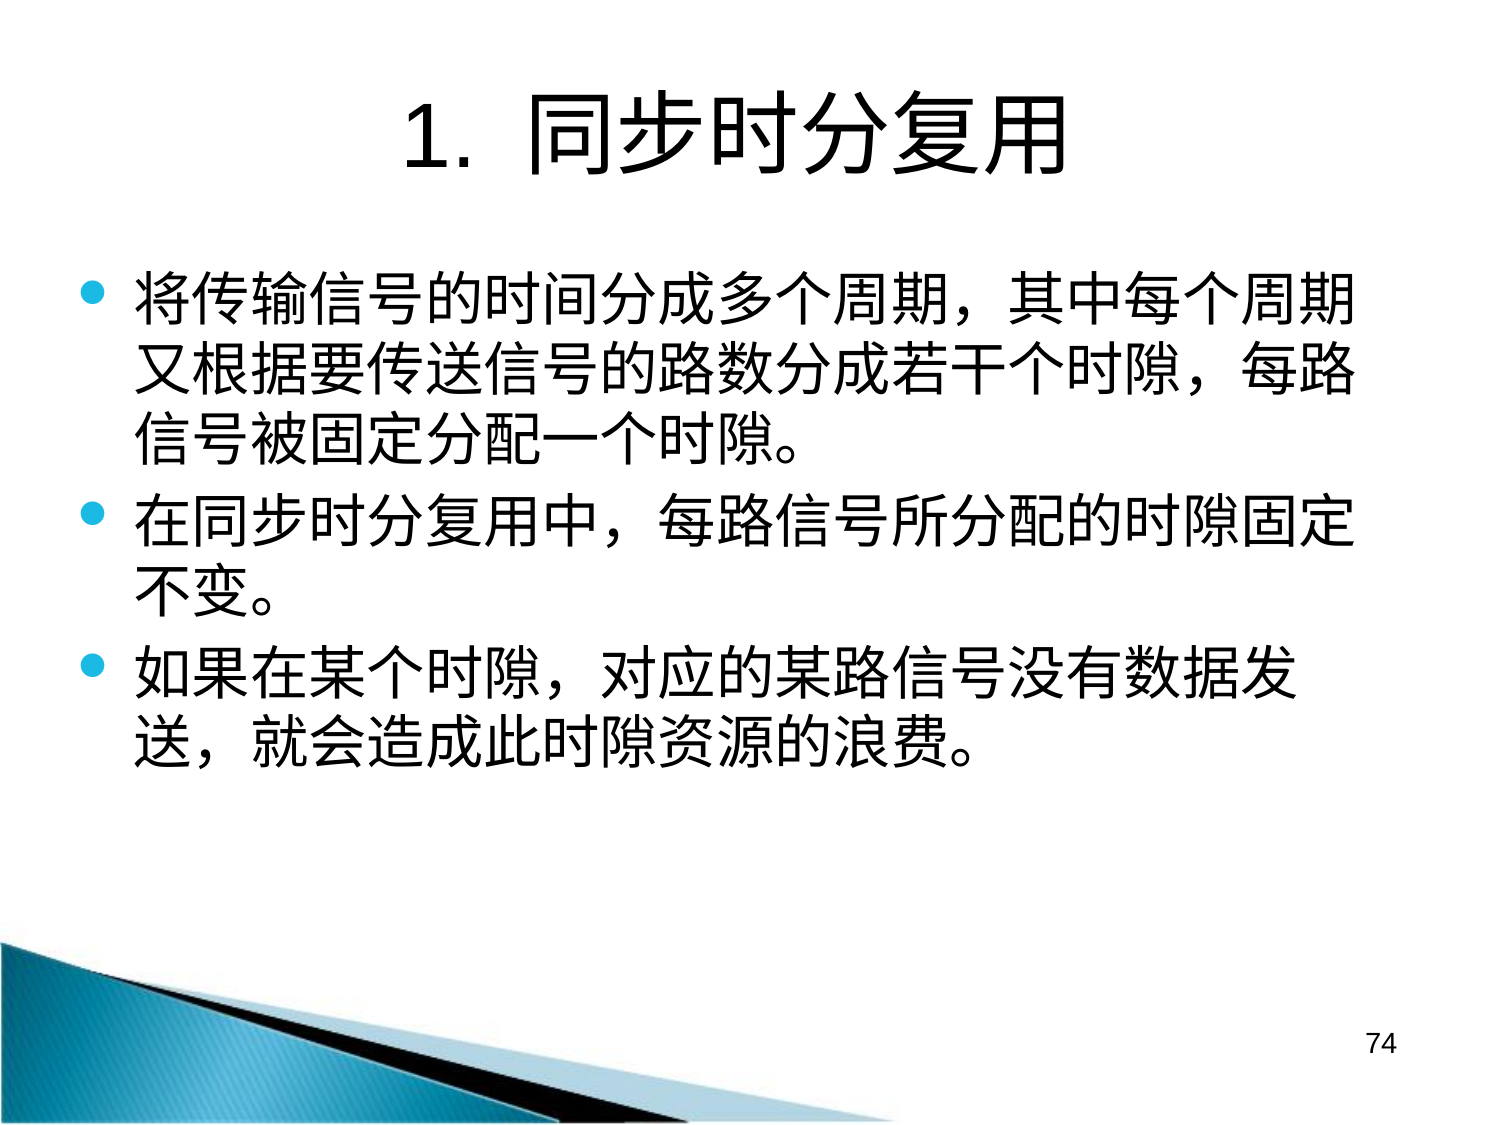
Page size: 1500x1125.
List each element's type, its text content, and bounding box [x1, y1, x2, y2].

slide_number 74 [1062, 1016, 1413, 1096]
list 将传输信号的时间分成多个周期，其中每个周期又根据要传送信号的路数分成若干个时隙，每路信号被固定分配一个时隙。 在同步时分复用中，每路信号所分配的时隙固定不变。 如果在某个时隙，对应的某路信号没有数据发送，就会造成此时隙资源的浪费。 [62, 254, 1413, 998]
title 1. 同步时分复用 [62, 37, 1413, 226]
picture [0, 823, 914, 1125]
